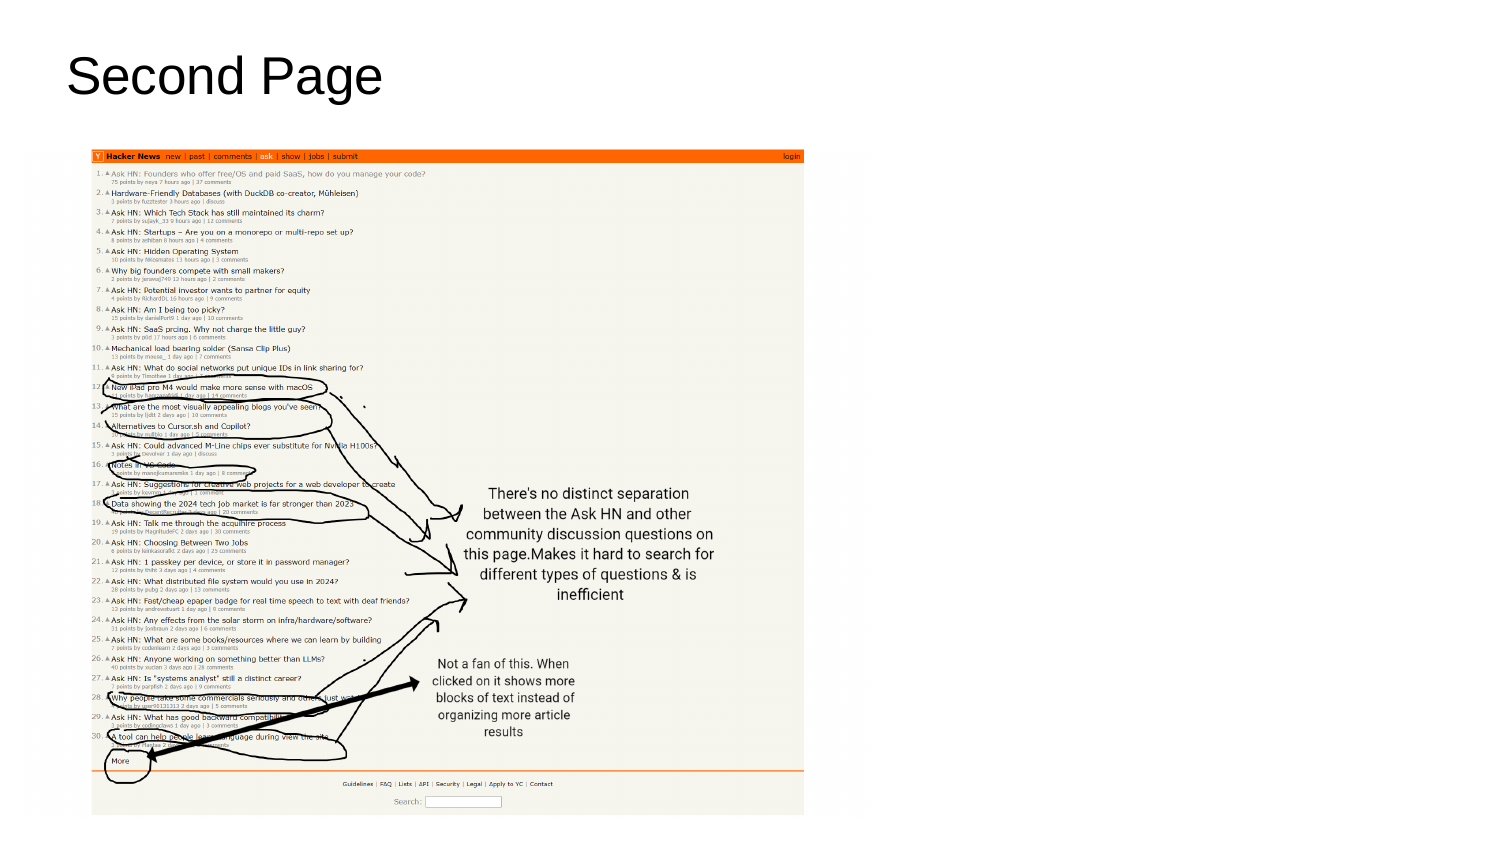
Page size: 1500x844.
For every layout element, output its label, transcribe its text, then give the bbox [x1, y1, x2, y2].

title Second Page [51, 26, 1449, 121]
picture [24, 145, 871, 819]
